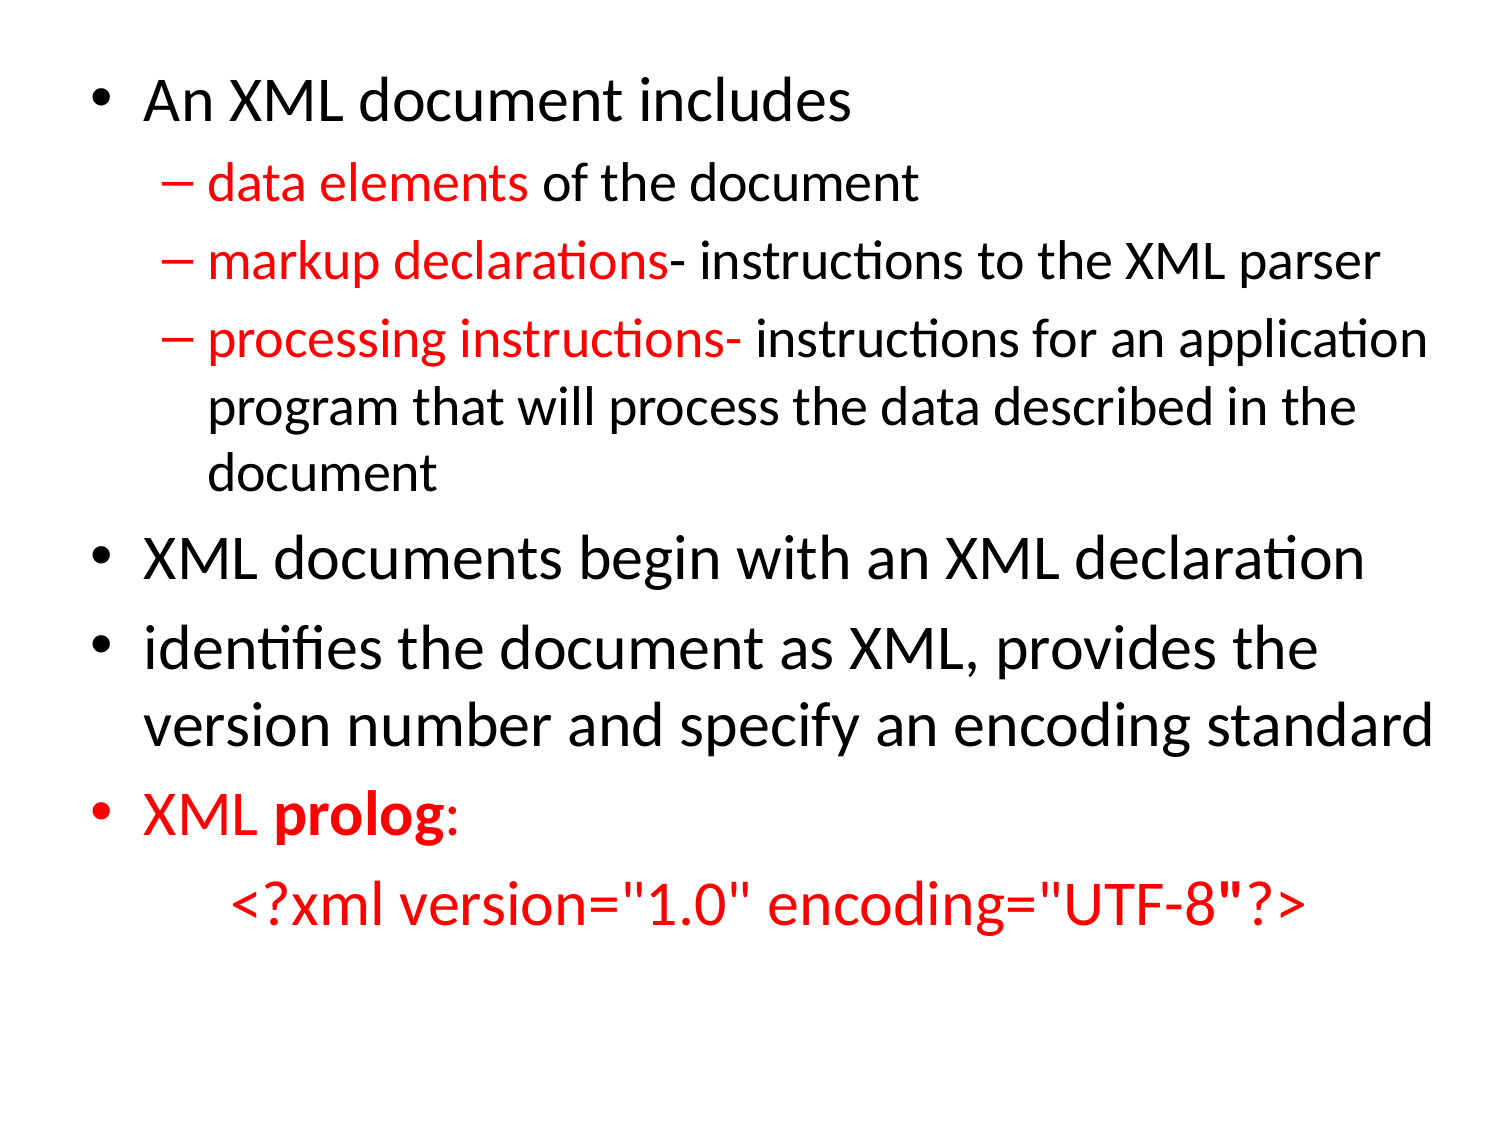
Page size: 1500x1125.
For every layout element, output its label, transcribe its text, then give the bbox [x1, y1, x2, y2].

list An XML document includes data elements of the document markup declarations- instructions to the XML parser processing instructions- instructions for an application program that will process the data described in the document XML documents begin with an XML declaration identifies the document as XML, provides the version number and specify an encoding standard XML prolog: <?xml version="1.0" encoding="UTF-8"?> [75, 50, 1463, 1005]
